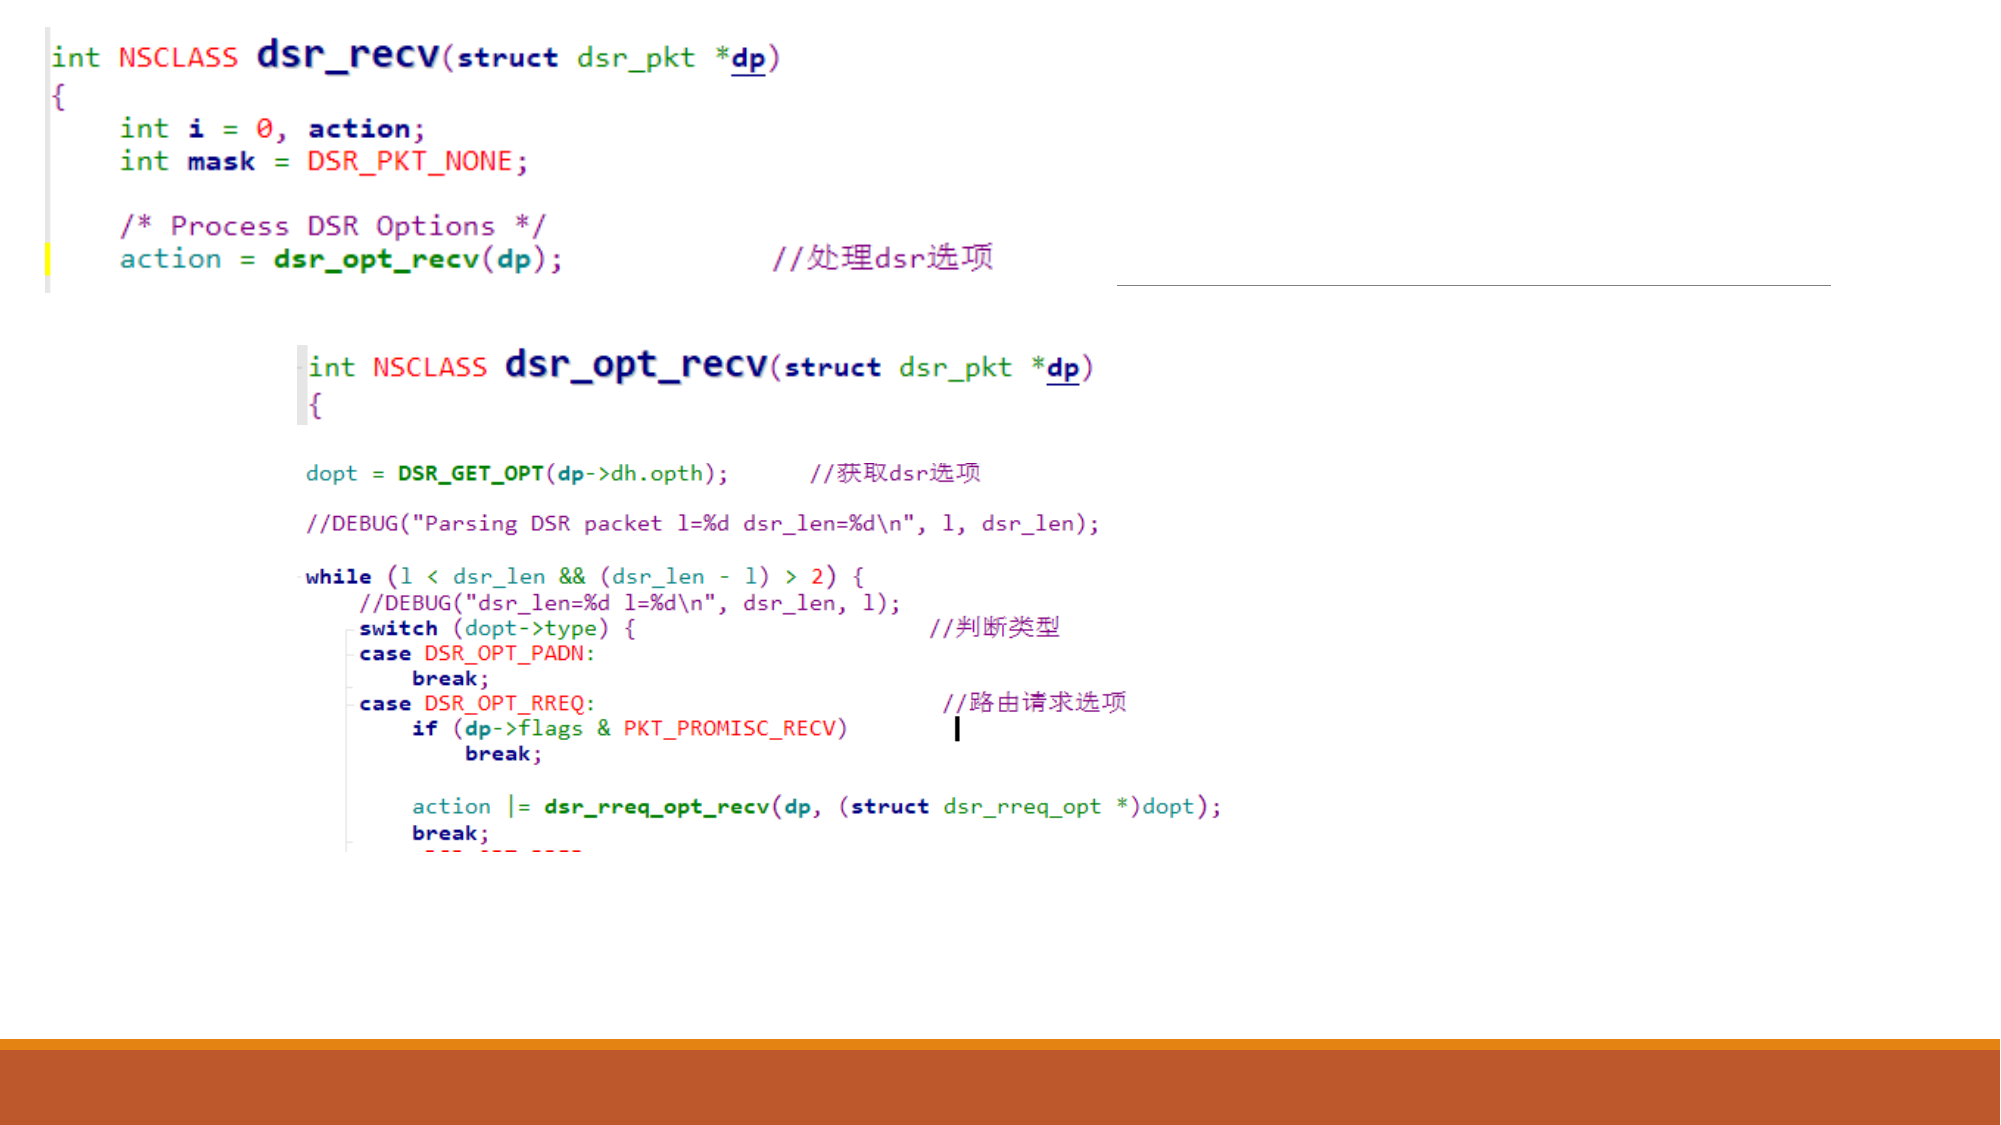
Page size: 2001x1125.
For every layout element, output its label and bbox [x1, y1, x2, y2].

picture [297, 345, 1193, 425]
picture [297, 463, 1272, 853]
picture [45, 26, 1117, 293]
